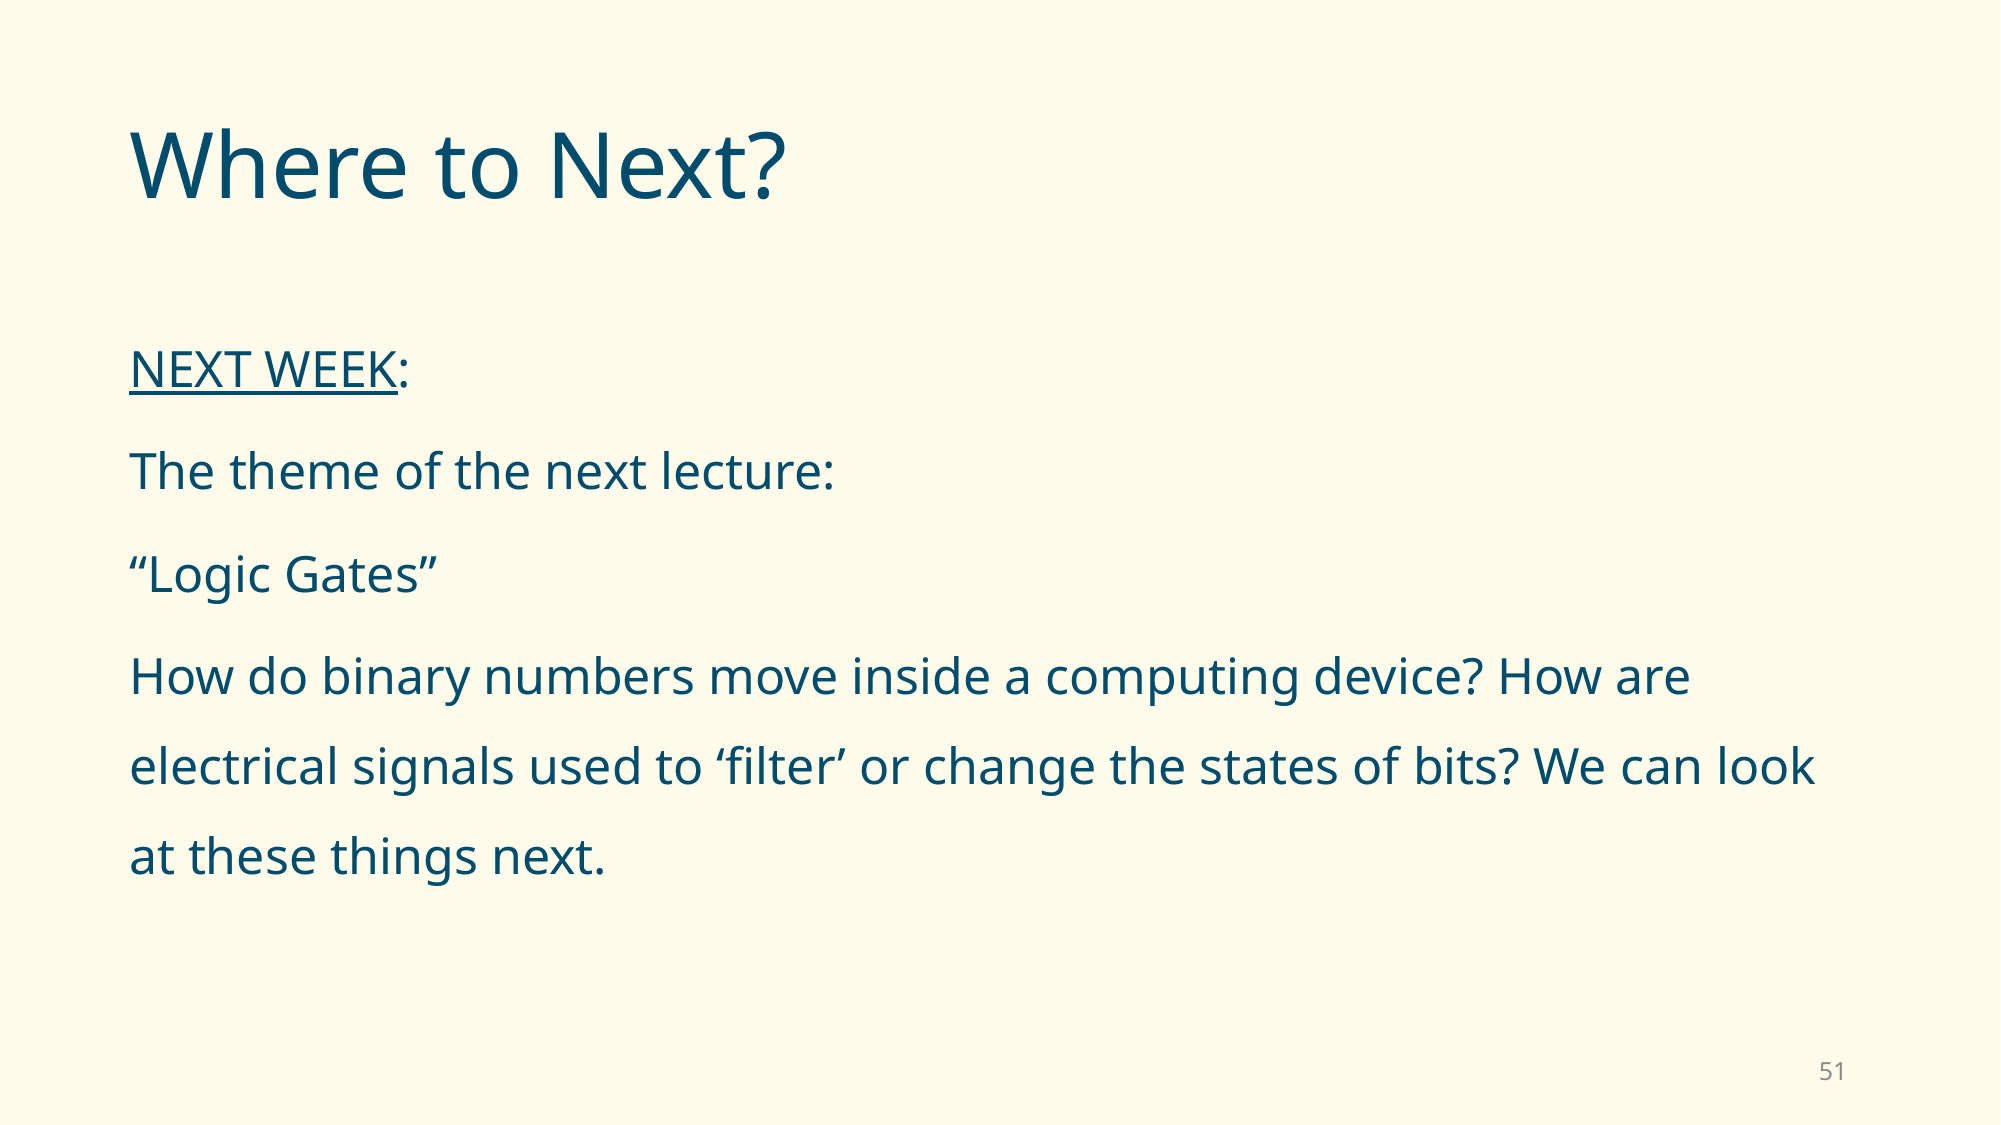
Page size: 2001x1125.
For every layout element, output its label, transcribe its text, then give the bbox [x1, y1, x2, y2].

slide_number 51 [1412, 1042, 1863, 1103]
title Where to Next? [114, 59, 1886, 278]
list NEXT WEEK: The theme of the next lecture: “Logic Gates” How do binary numbers move inside a computing device? How are electrical signals used to ‘filter’ or change the states of bits? We can look at these things next. [114, 299, 1886, 1014]
